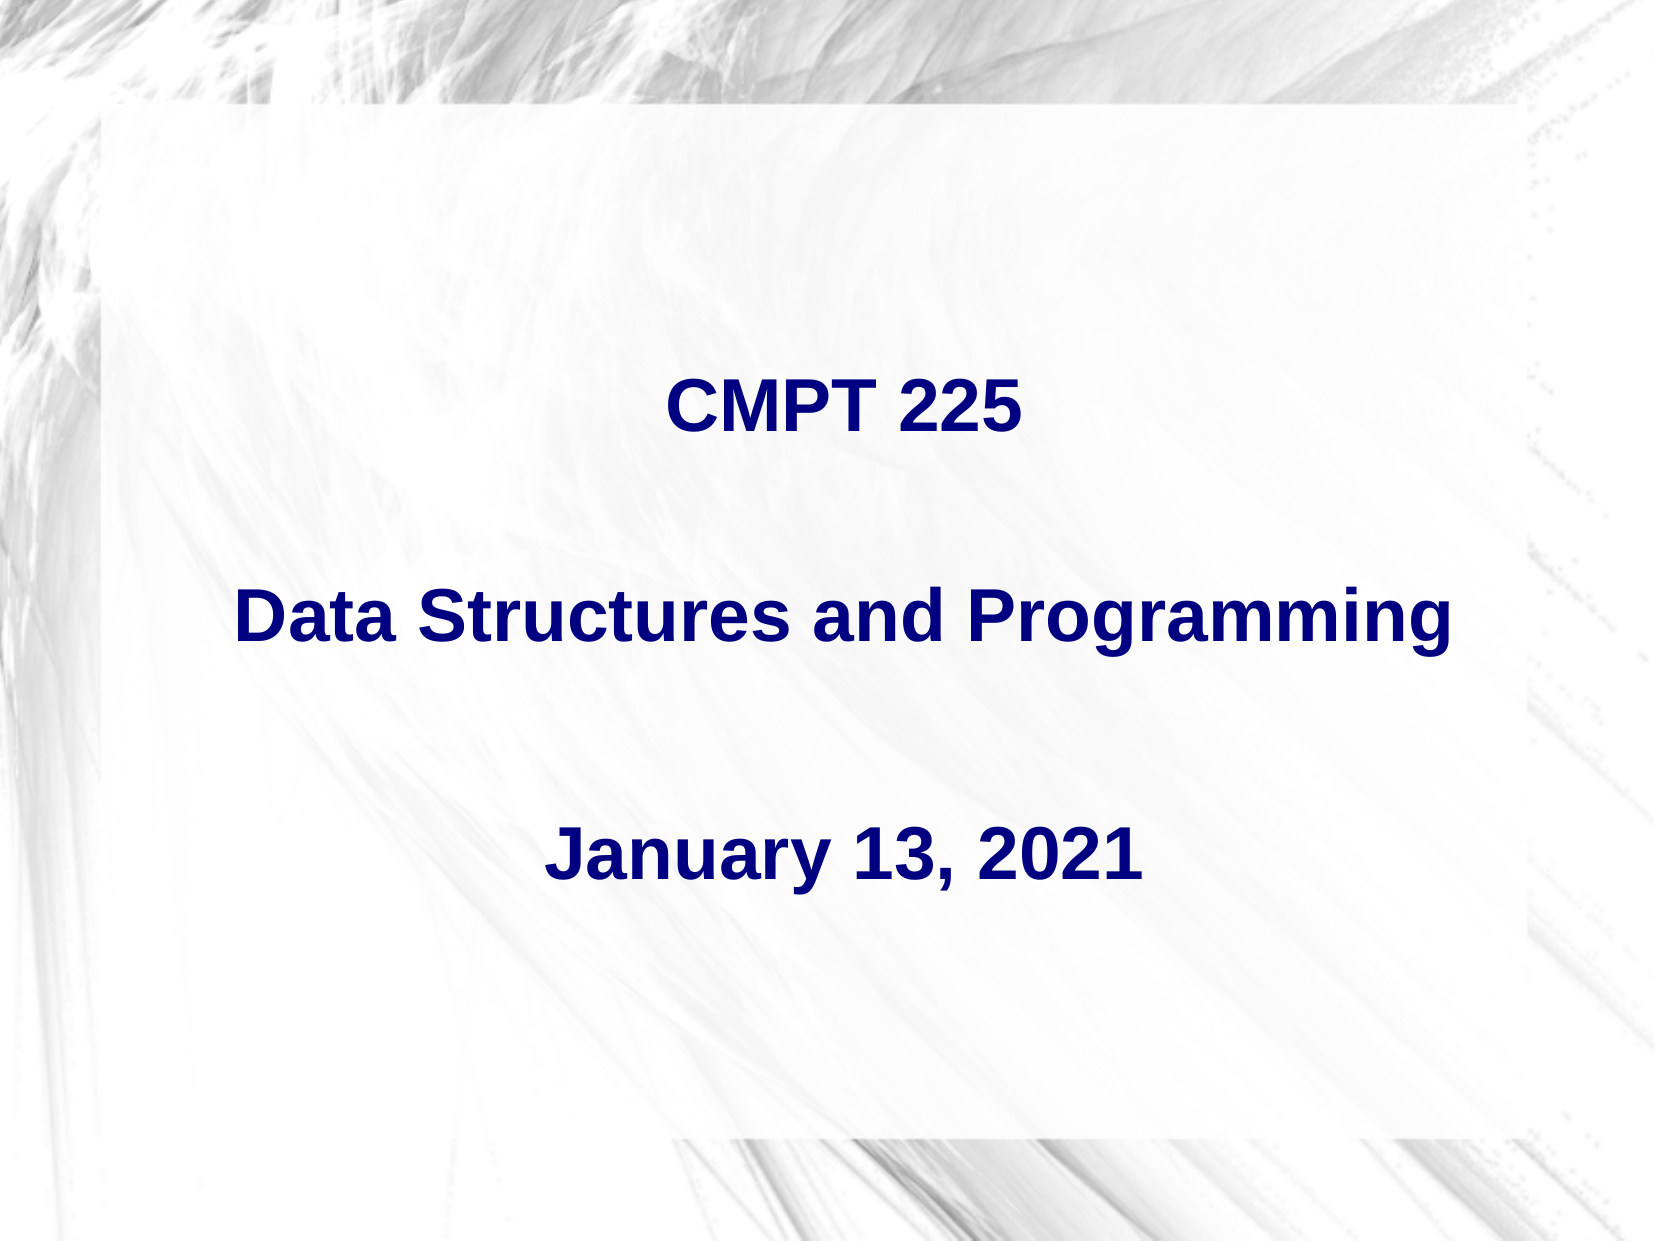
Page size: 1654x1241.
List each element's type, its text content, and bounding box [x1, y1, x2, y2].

picture [0, 0, 1654, 1241]
list CMPT 225 Data Structures and Programming January 13, 2021 [118, 237, 1571, 1134]
